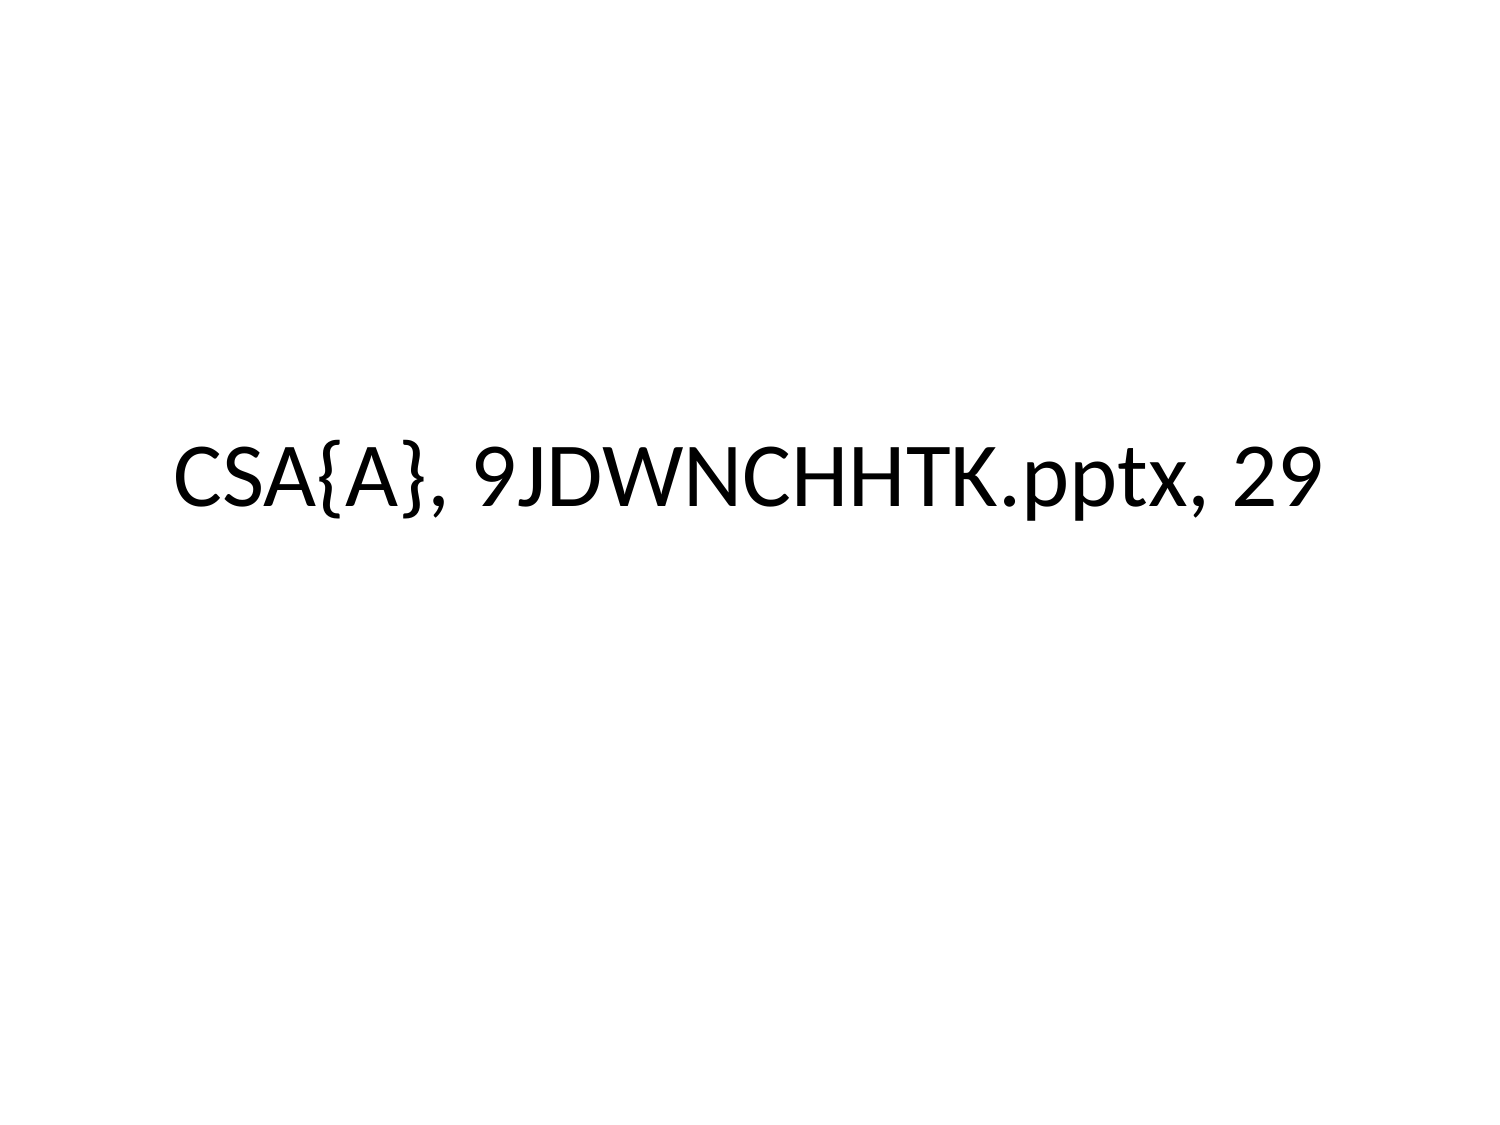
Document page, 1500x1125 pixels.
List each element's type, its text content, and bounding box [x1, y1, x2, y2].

title CSA{A}, 9JDWNCHHTK.pptx, 29 [112, 349, 1388, 591]
